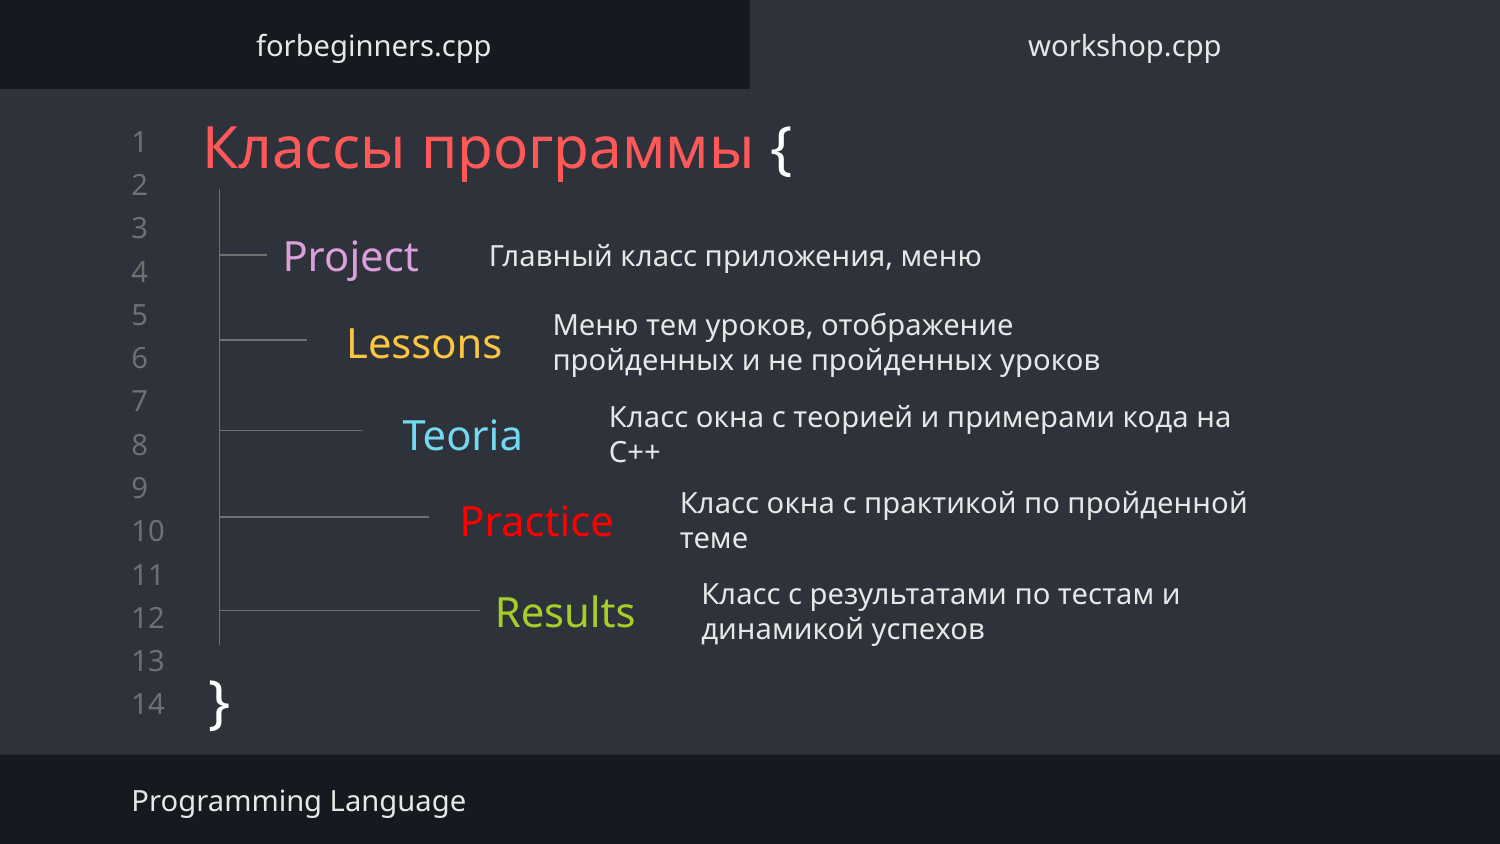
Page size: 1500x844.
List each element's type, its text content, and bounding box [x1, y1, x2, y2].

text_box Класс окна с практикой по пройденной теме [664, 471, 1318, 562]
text_box Lessons [330, 293, 537, 390]
text_box [210, 483, 215, 501]
text_box Project [267, 206, 473, 303]
text_box Класс с результатами по тестам и динамикой успехов [686, 562, 1340, 659]
text_box Главный класс приложения, меню [473, 206, 1127, 293]
text_box } [177, 648, 261, 749]
text_box Меню тем уроков, отображение пройденных и не пройденных уроков [537, 293, 1191, 385]
text_box Results [479, 562, 686, 659]
text_box Teoria [387, 385, 593, 482]
text_box [210, 365, 215, 382]
title Классы программы { [187, 95, 1384, 185]
subtitle Programming Language [116, 770, 915, 829]
text_box [210, 602, 215, 619]
text_box [224, 483, 229, 501]
text_box Класс окна с теорией и примерами кода на С++ [593, 385, 1247, 482]
subtitle workshop.cрр [750, 15, 1500, 74]
text_box [224, 365, 229, 382]
text_box Practice [444, 482, 664, 568]
subtitle forbeginners.срр [0, 15, 749, 74]
